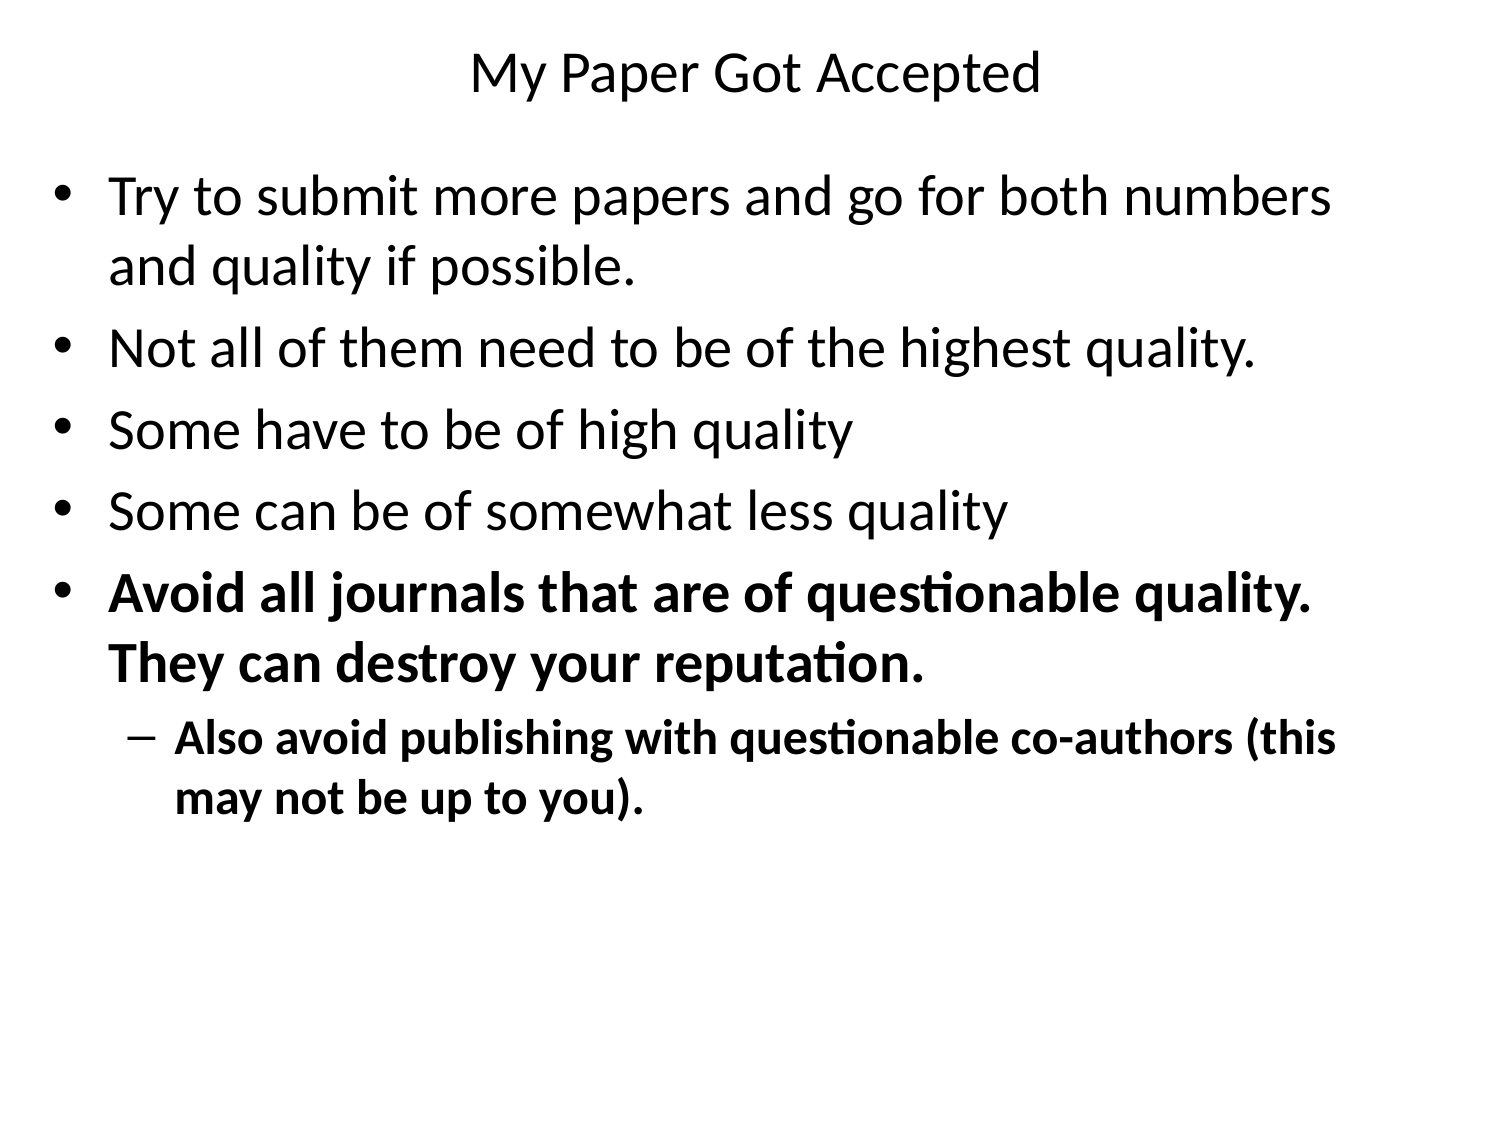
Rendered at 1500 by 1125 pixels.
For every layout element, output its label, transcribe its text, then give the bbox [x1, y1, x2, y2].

list Try to submit more papers and go for both numbers and quality if possible. Not all of them need to be of the highest quality. Some have to be of high quality Some can be of somewhat less quality Avoid all journals that are of questionable quality. They can destroy your reputation. Also avoid publishing with questionable co-authors (this may not be up to you). [37, 149, 1425, 1000]
title My Paper Got Accepted [37, 24, 1475, 113]
